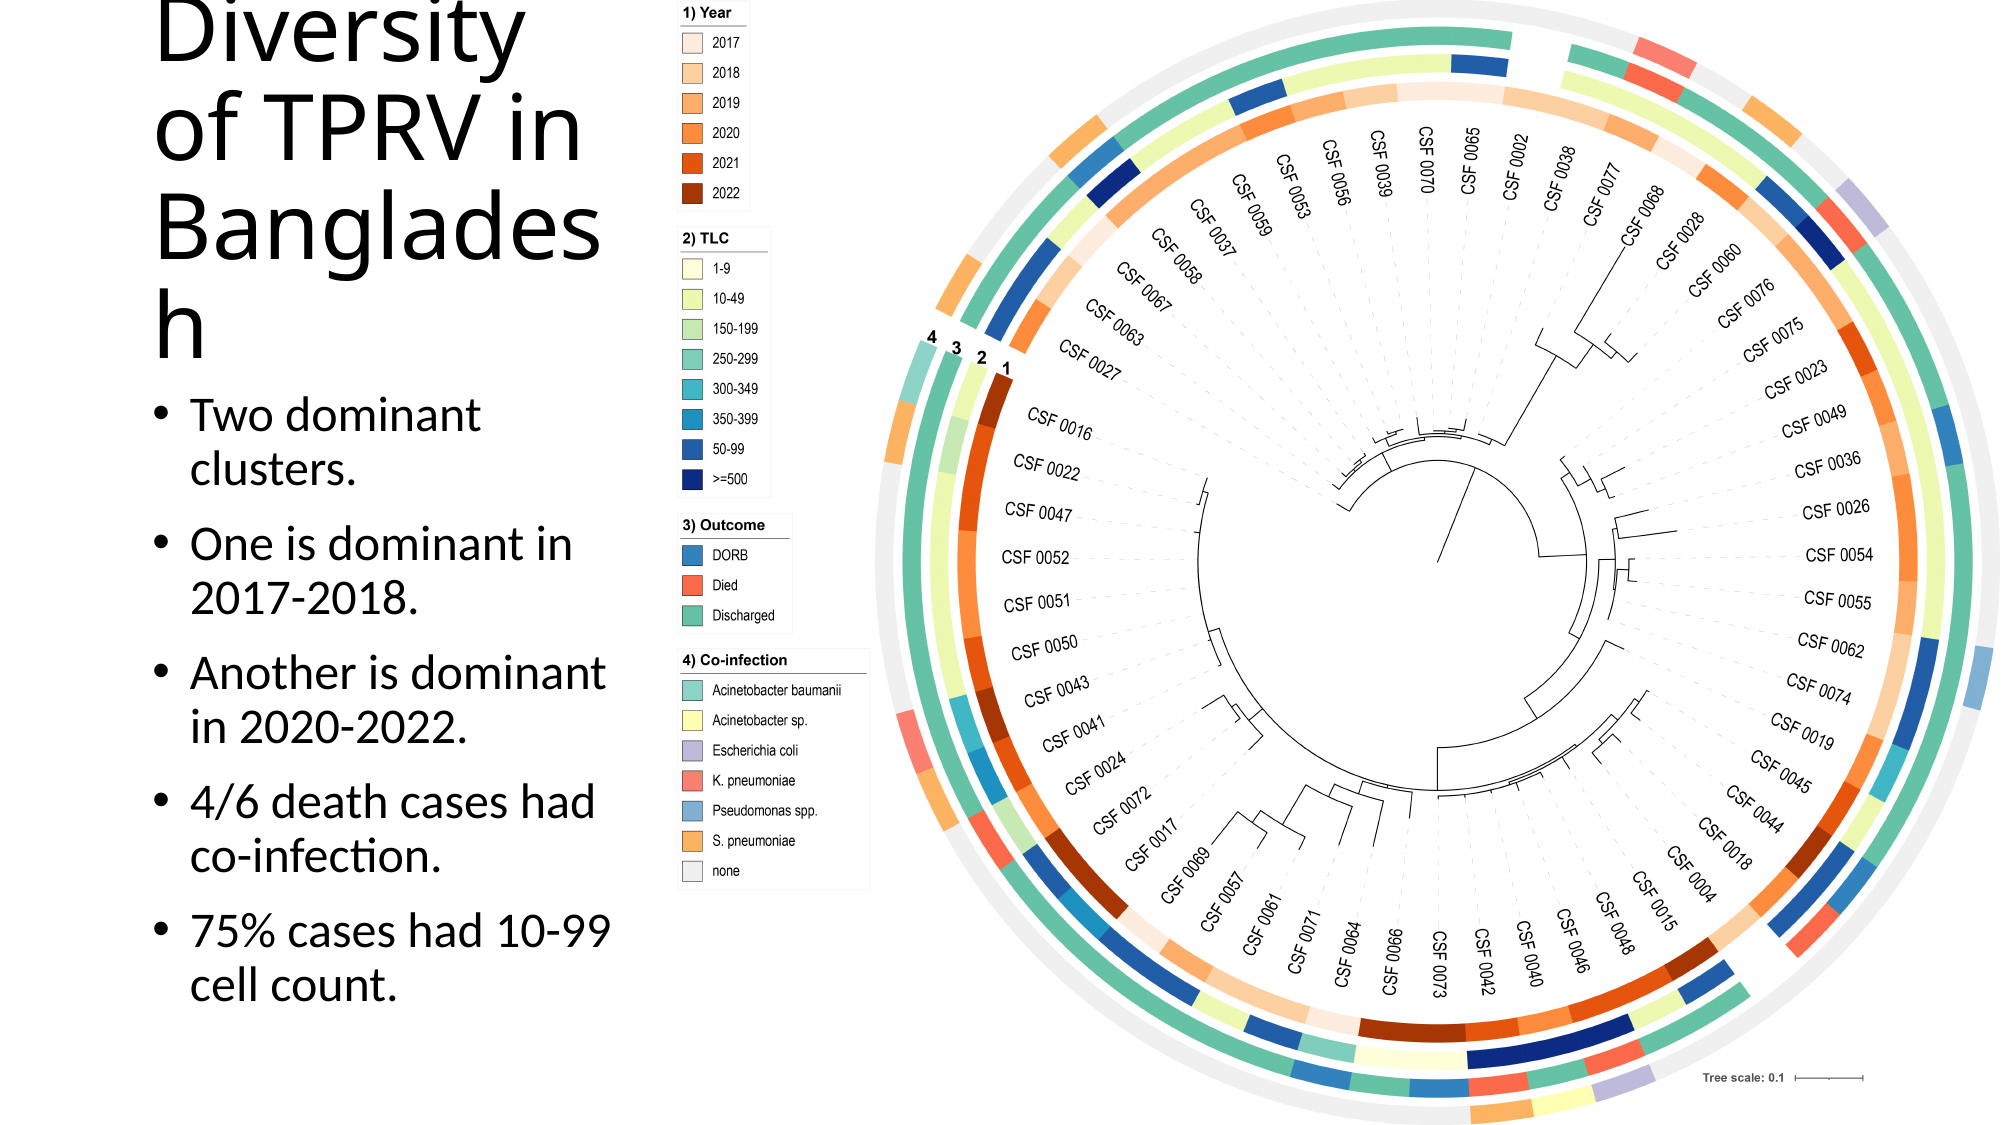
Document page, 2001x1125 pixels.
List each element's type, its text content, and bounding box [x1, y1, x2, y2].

title Diversity of TPRV in Bangladesh [137, 0, 645, 362]
list Two dominant clusters. One is dominant in 2017-2018. Another is dominant in 2020-2022. 4/6 death cases had co-infection. 75% cases had 10-99 cell count. [137, 381, 645, 1061]
picture [677, 0, 2000, 1125]
